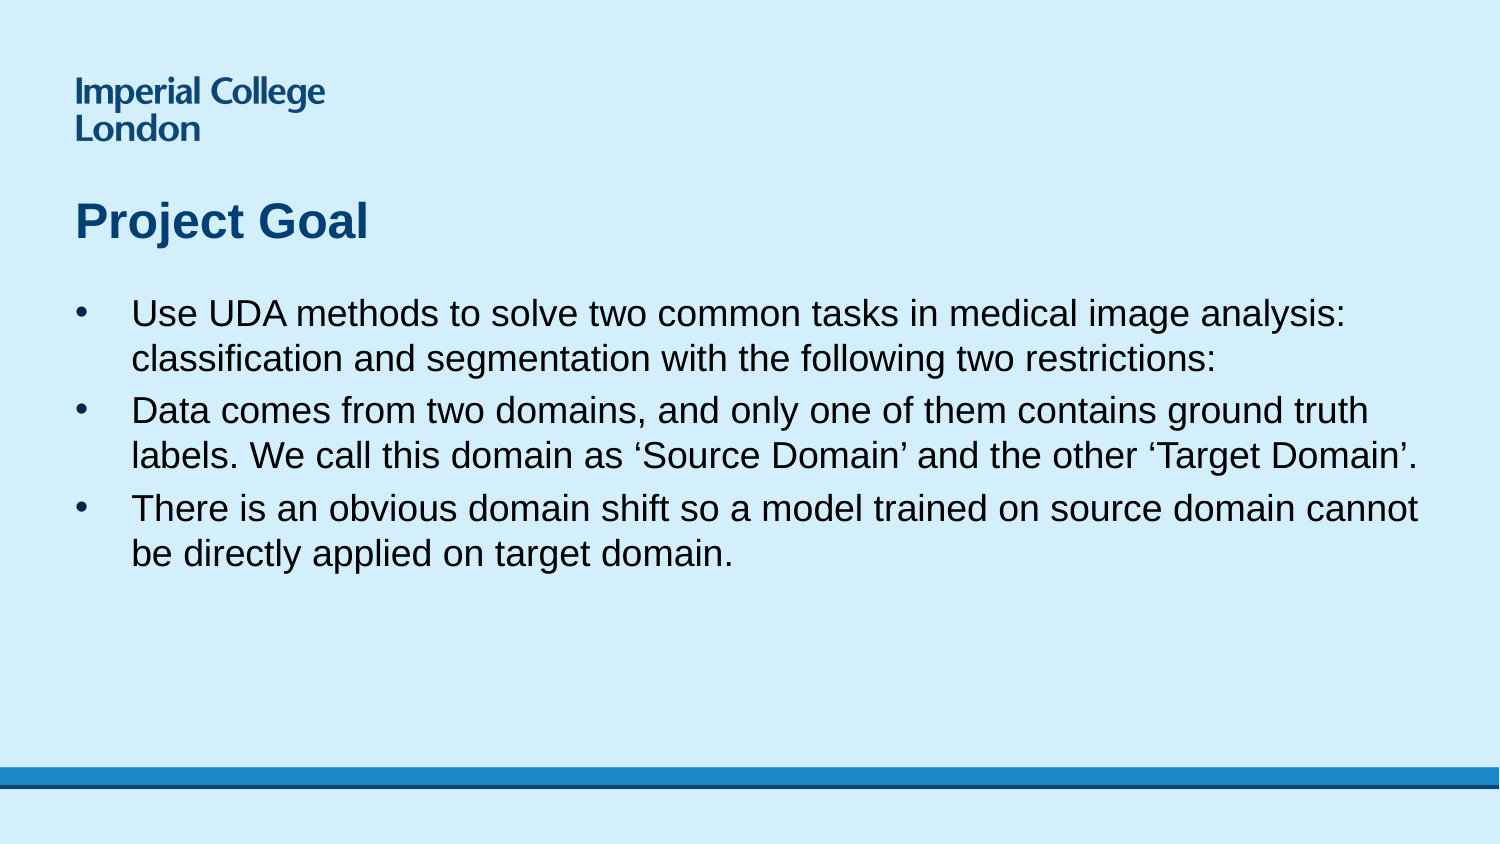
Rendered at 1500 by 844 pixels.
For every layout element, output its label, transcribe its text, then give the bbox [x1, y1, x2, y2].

title Project Goal [75, 183, 1425, 246]
list Use UDA methods to solve two common tasks in medical image analysis: classification and segmentation with the following two restrictions: Data comes from two domains, and only one of them contains ground truth labels. We call this domain as ‘Source Domain’ and the other ‘Target Domain’. There is an obvious domain shift so a model trained on source domain cannot be directly applied on target domain. [75, 288, 1425, 718]
picture [0, 0, 1499, 844]
